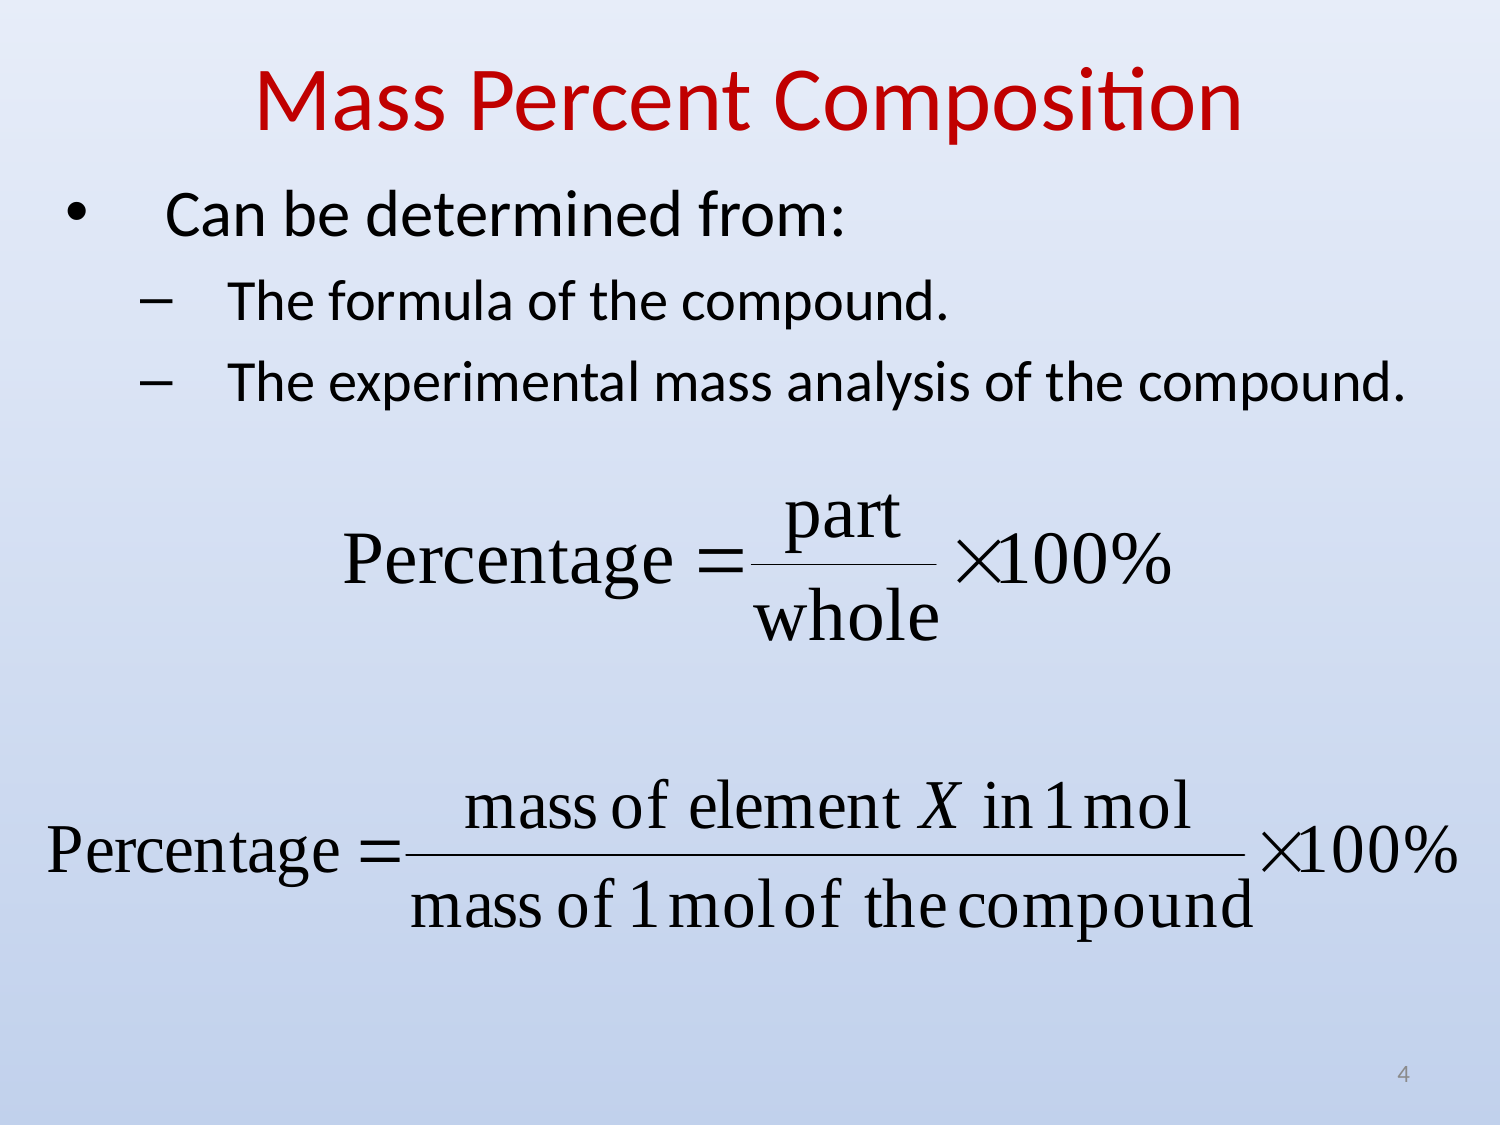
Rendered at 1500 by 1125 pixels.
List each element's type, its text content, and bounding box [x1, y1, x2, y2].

slide_number 4 [1074, 1042, 1425, 1103]
title Mass Percent Composition [112, 0, 1388, 162]
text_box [337, 474, 1176, 647]
list Can be determined from: The formula of the compound. The experimental mass analysis of the compound. [49, 162, 1451, 760]
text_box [37, 762, 1463, 953]
